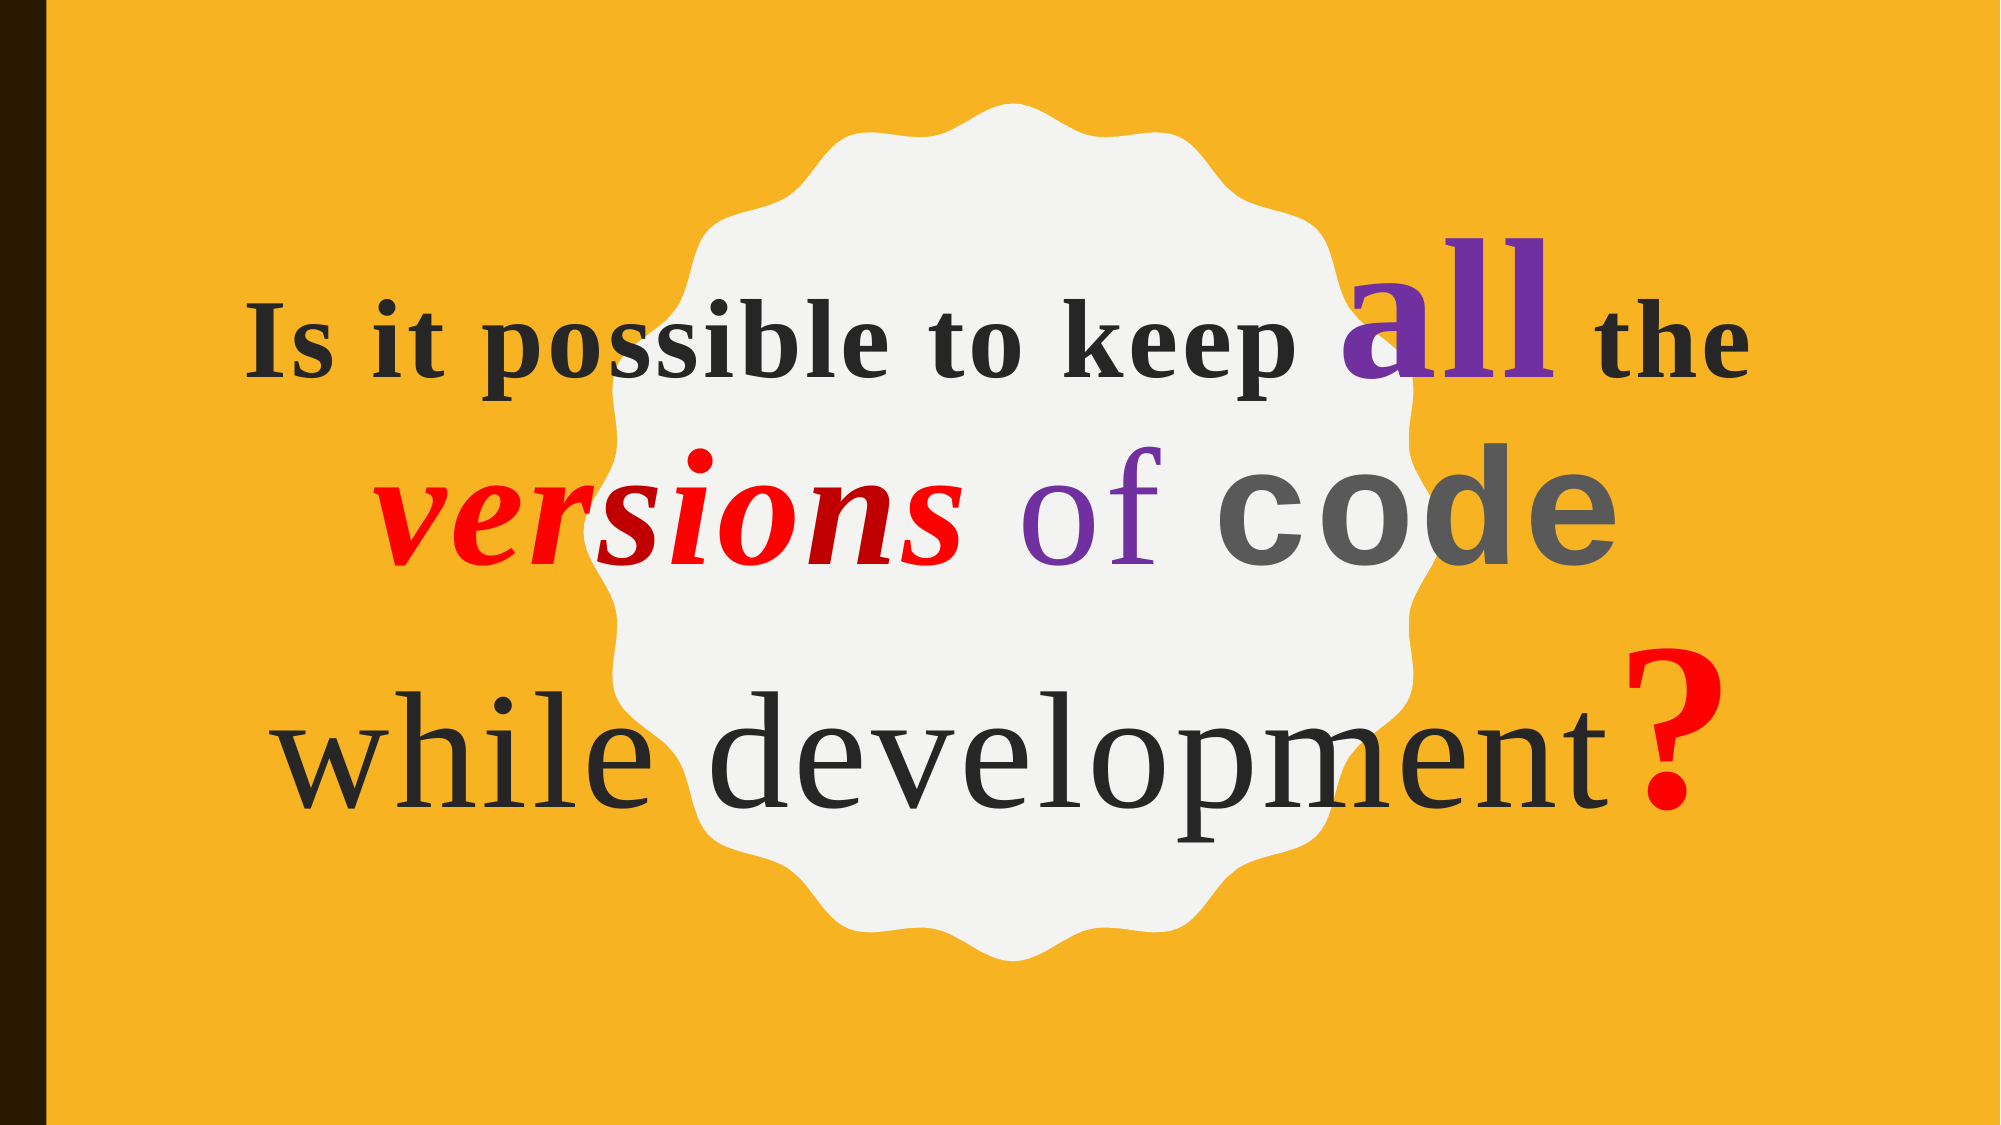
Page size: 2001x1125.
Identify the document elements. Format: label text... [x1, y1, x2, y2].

title Is it possible to keep all the versions of code while development? [176, 96, 1870, 969]
